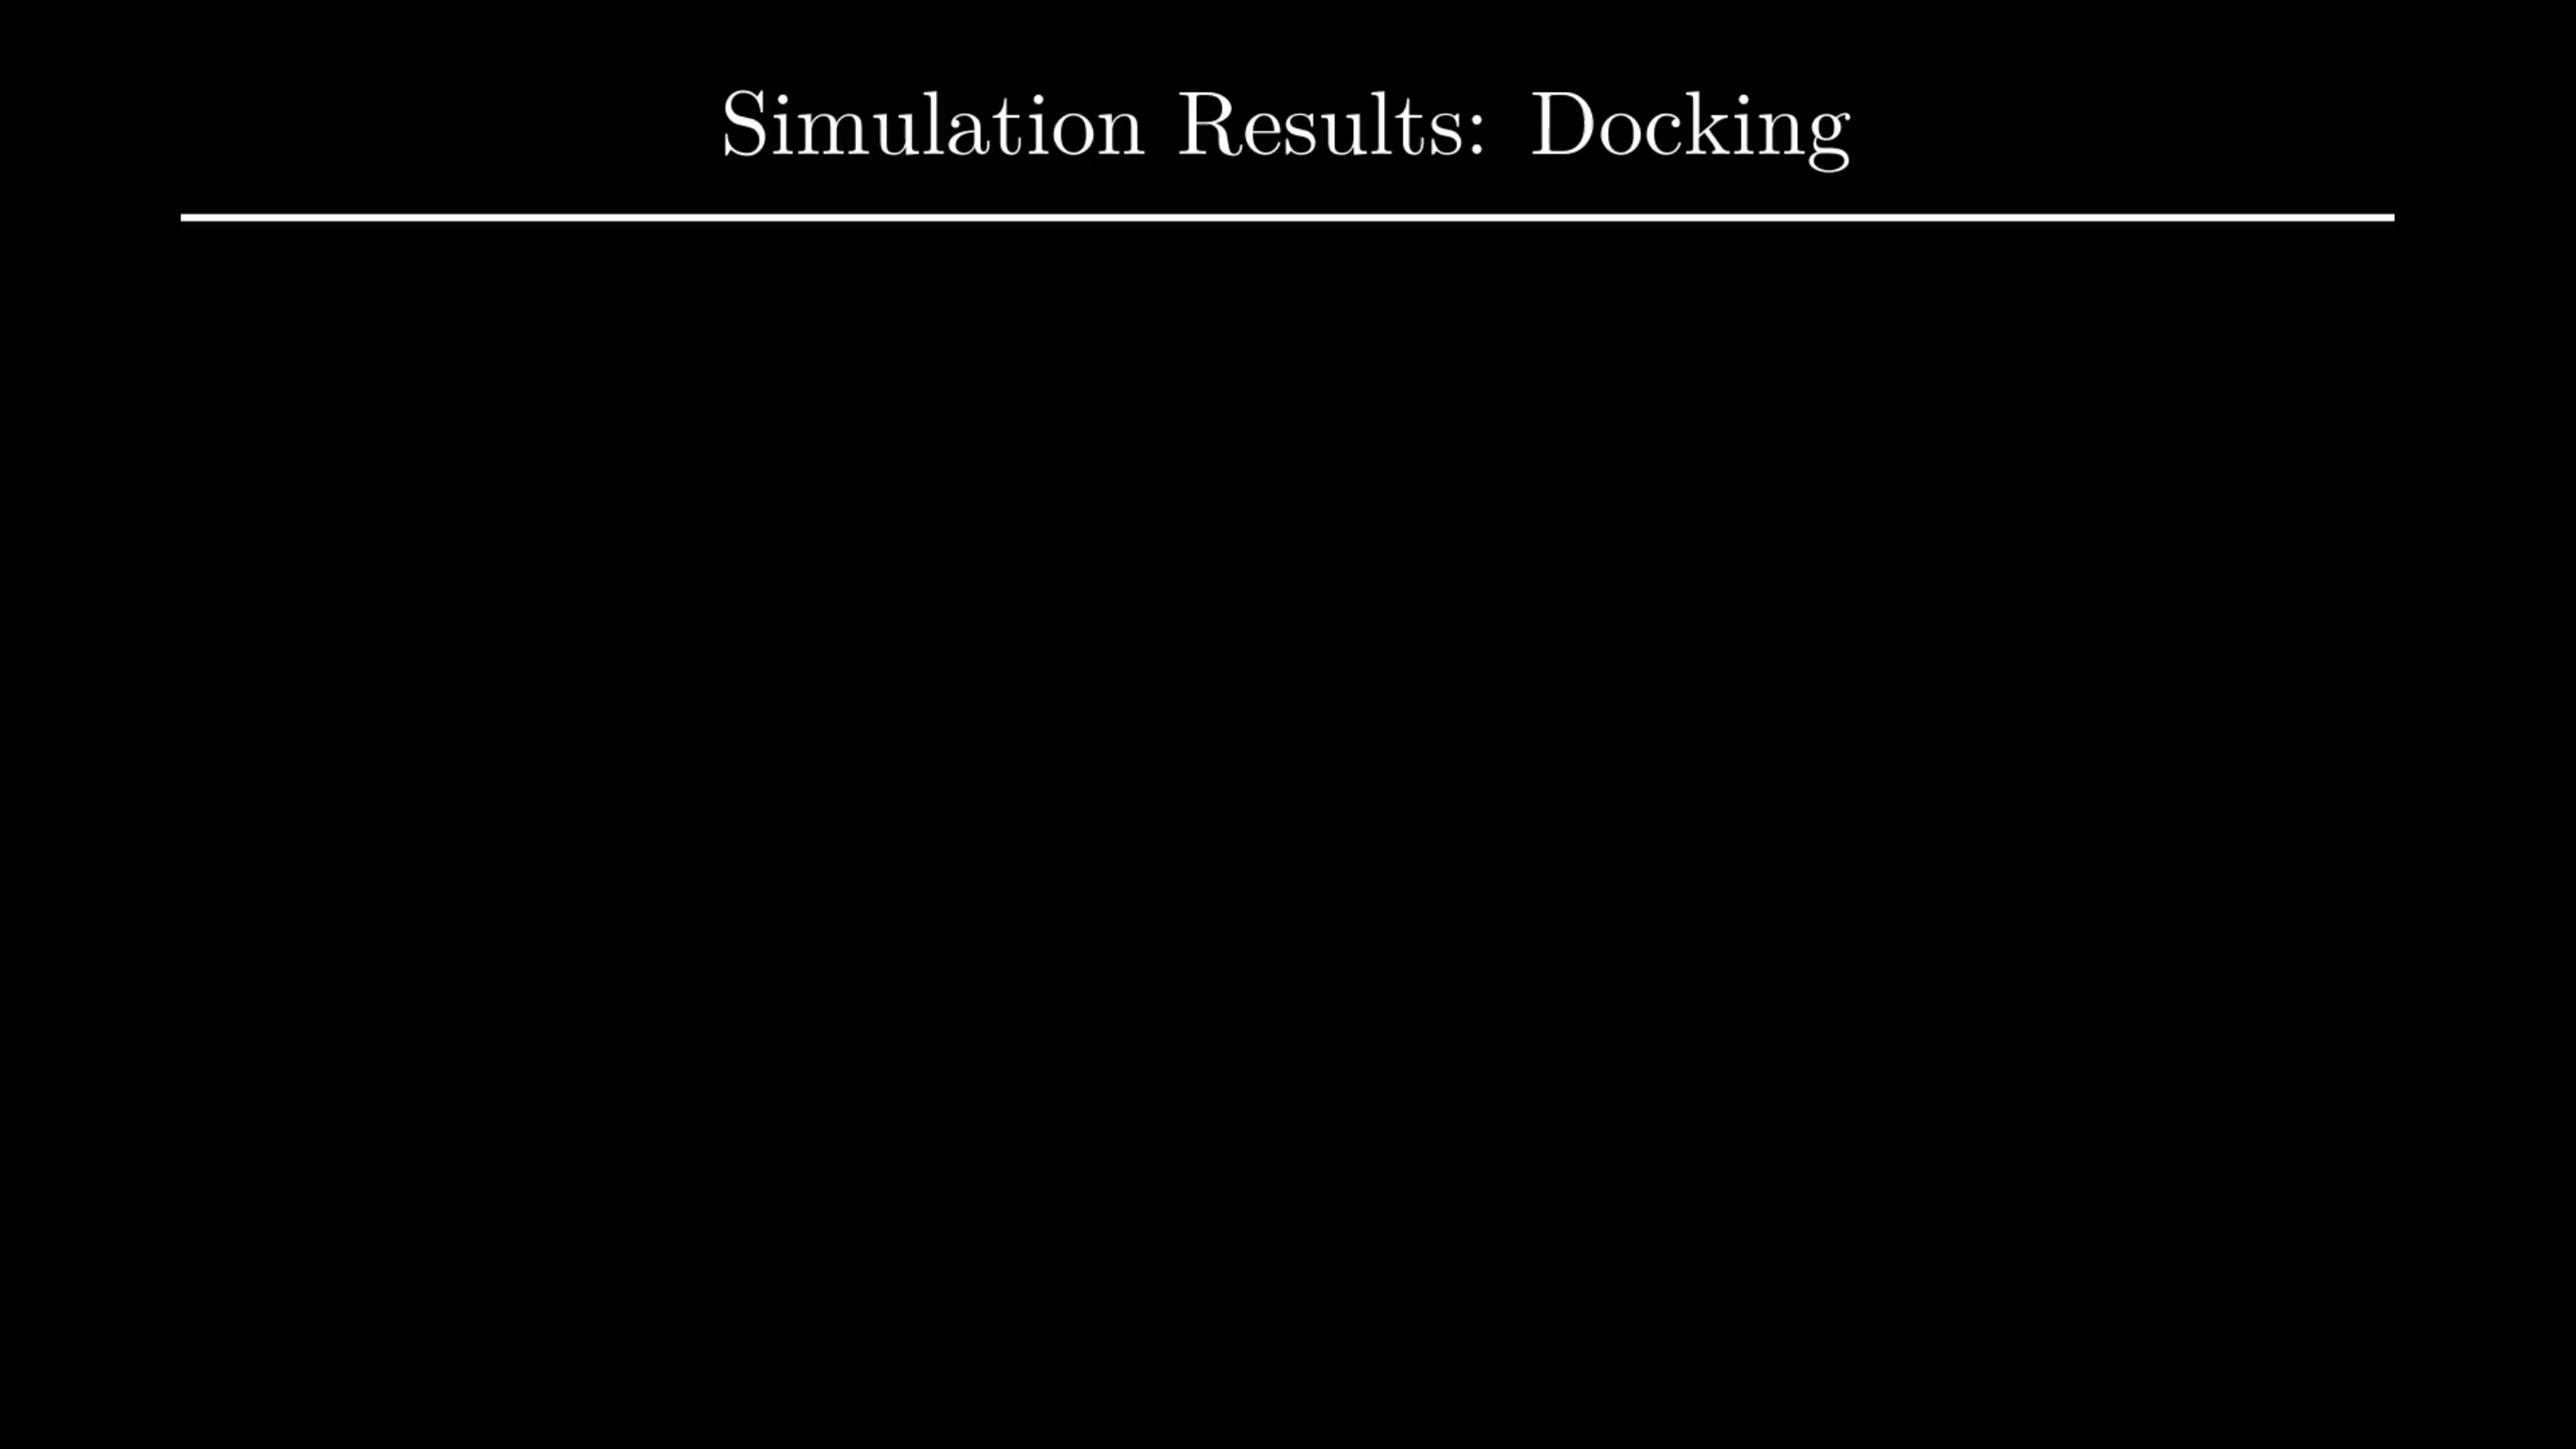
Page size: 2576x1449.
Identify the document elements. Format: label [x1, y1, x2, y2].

text_box [0, 0, 2576, 1449]
